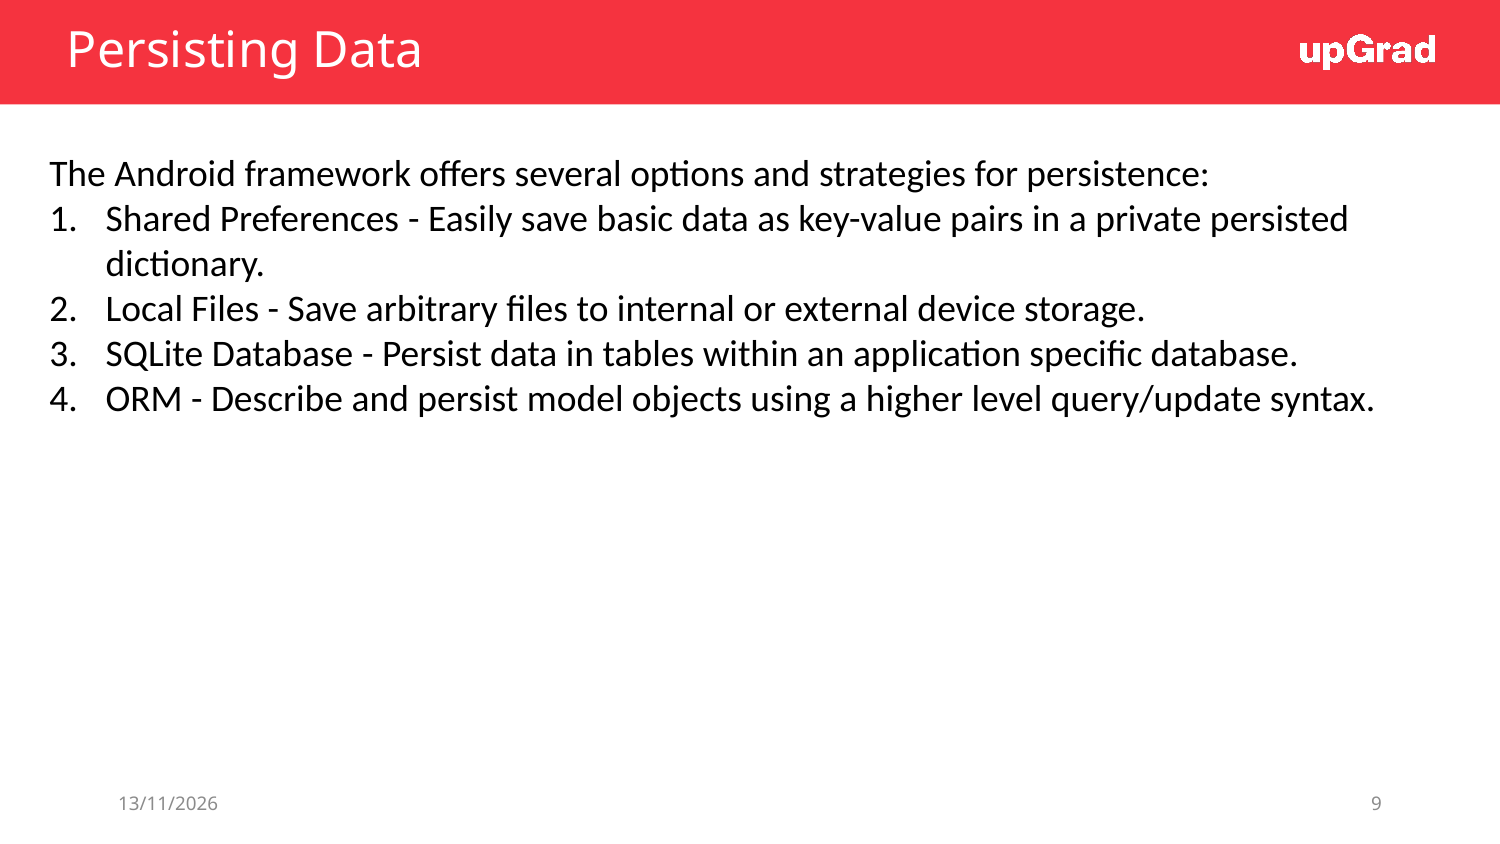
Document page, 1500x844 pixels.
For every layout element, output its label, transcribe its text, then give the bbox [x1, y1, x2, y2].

text_box The Android framework offers several options and strategies for persistence: Shared Preferences - Easily save basic data as key-value pairs in a private persisted dictionary. Local Files - Save arbitrary files to internal or external device storage. SQLite Database - Persist data in tables within an application specific database. ORM - Describe and persist model objects using a higher level query/update syntax. [34, 141, 1397, 427]
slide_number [103, 782, 441, 827]
title Persisting Data [51, 20, 665, 83]
slide_number 9 [1059, 782, 1397, 827]
picture [1300, 34, 1435, 70]
